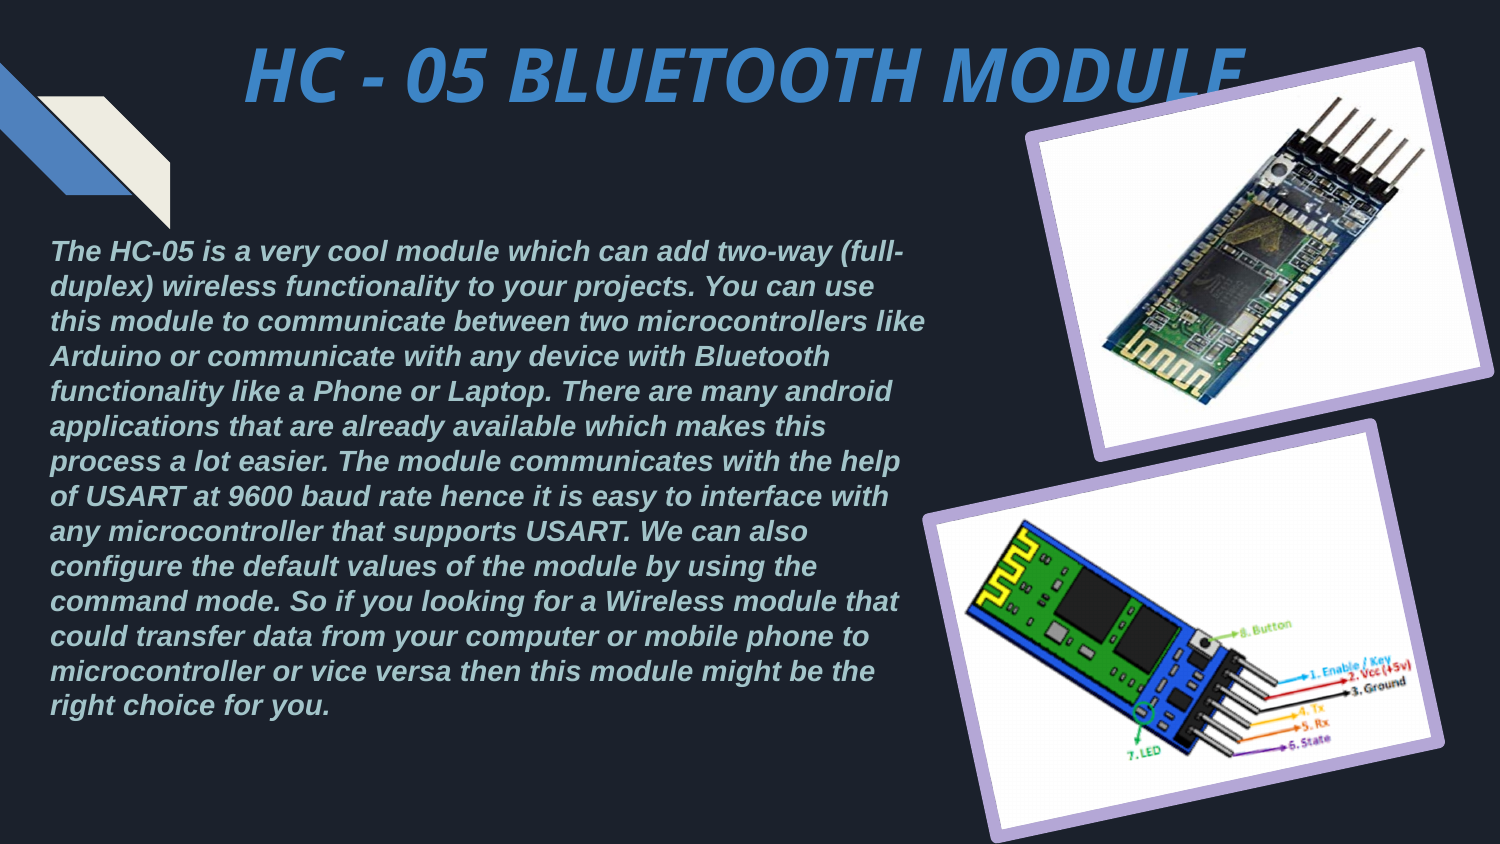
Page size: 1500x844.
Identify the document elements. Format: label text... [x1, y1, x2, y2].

text_box HC - 05 BLUETOOTH MODULE [228, 11, 1384, 180]
picture [937, 433, 1431, 829]
picture [1039, 62, 1480, 447]
text_box The HC-05 is a very cool module which can add two-way (full-duplex) wireless functionality to your projects. You can use this module to communicate between two microcontrollers like Arduino or communicate with any device with Bluetooth functionality like a Phone or Laptop. There are many android applications that are already available which makes this process a lot easier. The module communicates with the help of USART at 9600 baud rate hence it is easy to interface with any microcontroller that supports USART. We can also configure the default values of the module by using the command mode. So if you looking for a Wireless module that could transfer data from your computer or mobile phone to microcontroller or vice versa then this module might be the right choice for you. [35, 217, 948, 844]
